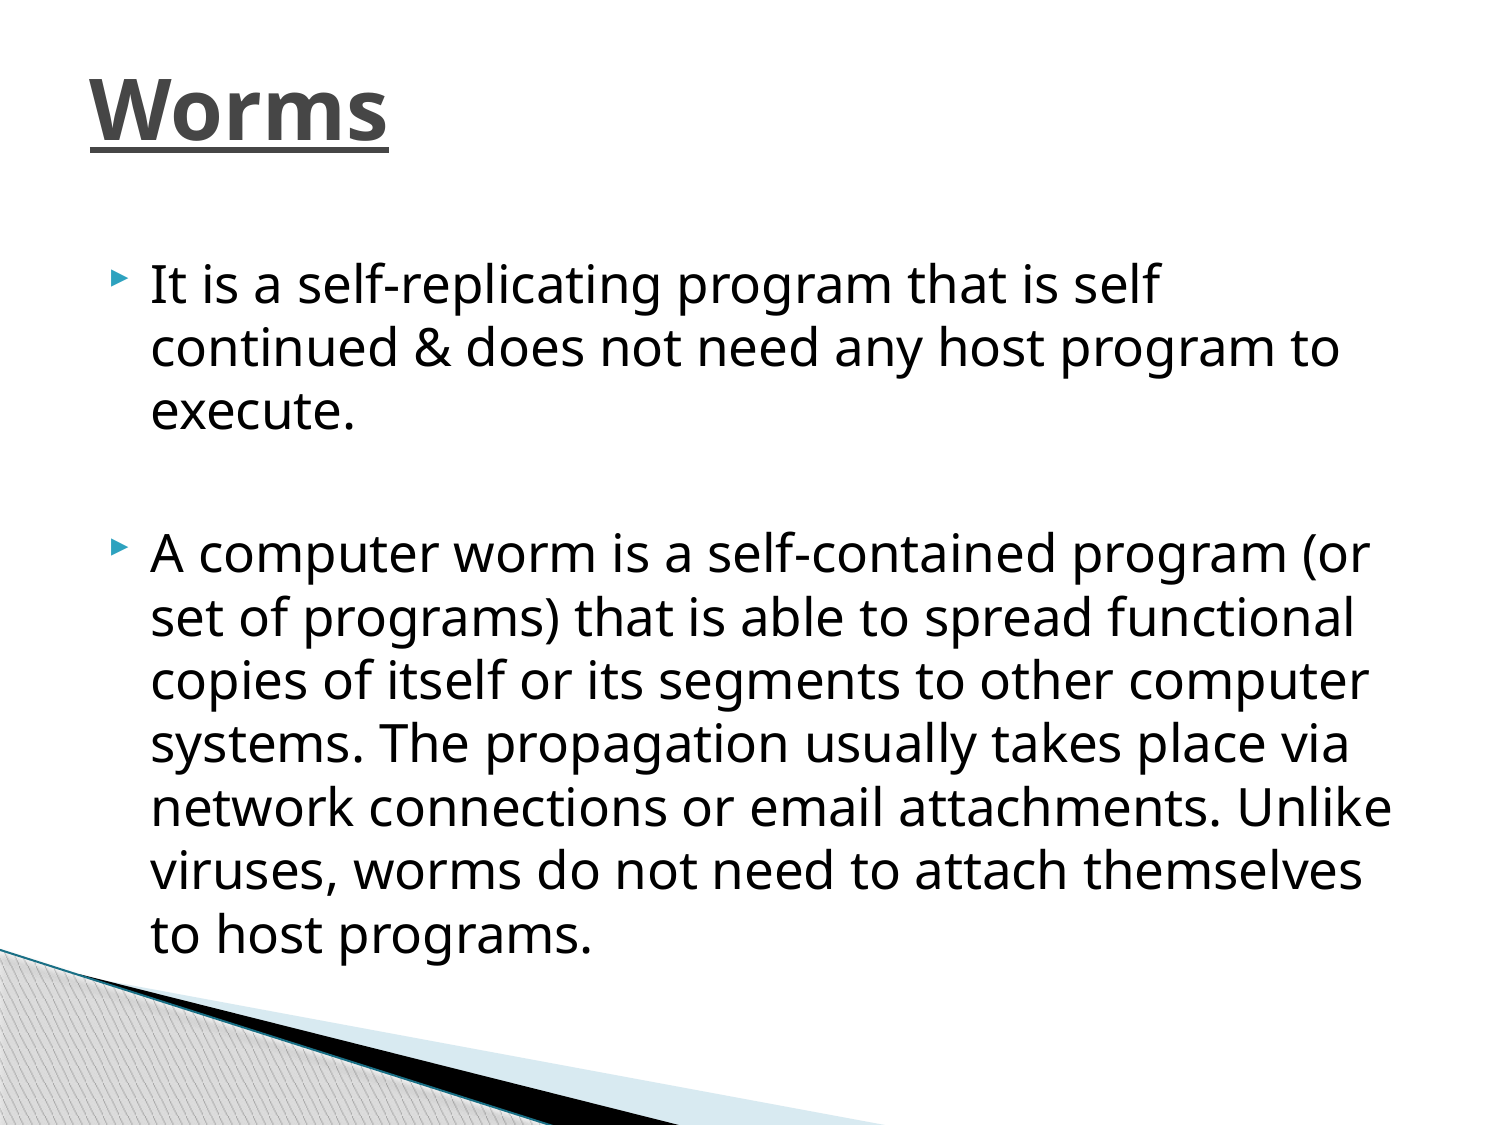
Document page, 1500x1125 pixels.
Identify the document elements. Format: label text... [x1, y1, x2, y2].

list It is a self-replicating program that is self continued & does not need any host program to execute. A computer worm is a self-contained program (or set of programs) that is able to spread functional copies of itself or its segments to other computer systems. The propagation usually takes place via network connections or email attachments. Unlike viruses, worms do not need to attach themselves to host programs. [75, 243, 1425, 986]
title Worms [75, 25, 1425, 188]
